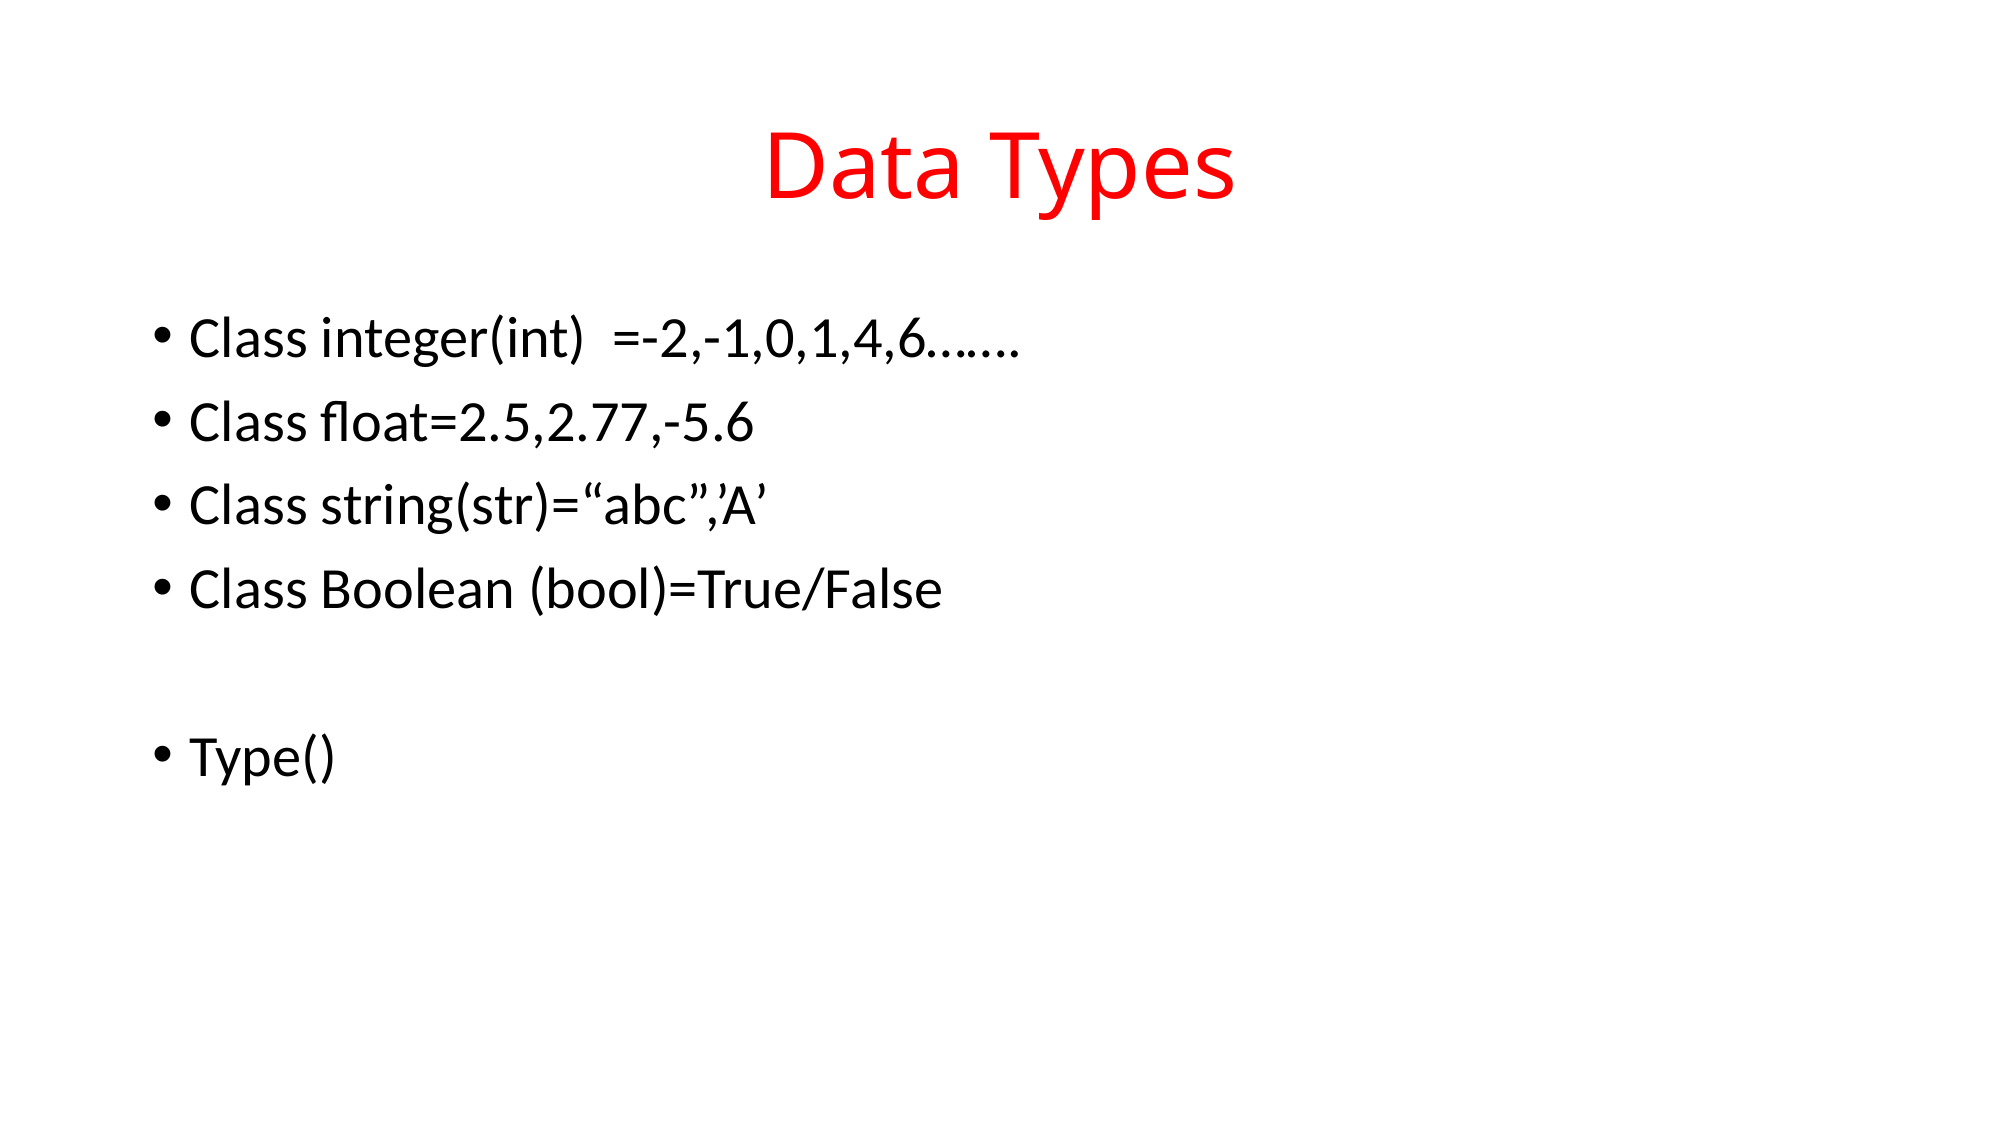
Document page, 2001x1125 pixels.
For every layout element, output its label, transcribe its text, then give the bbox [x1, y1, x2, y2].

list Class integer(int) =-2,-1,0,1,4,6……. Class float=2.5,2.77,-5.6 Class string(str)=“abc”,’A’ Class Boolean (bool)=True/False Type() [137, 299, 1863, 1014]
title Data Types [137, 59, 1863, 278]
